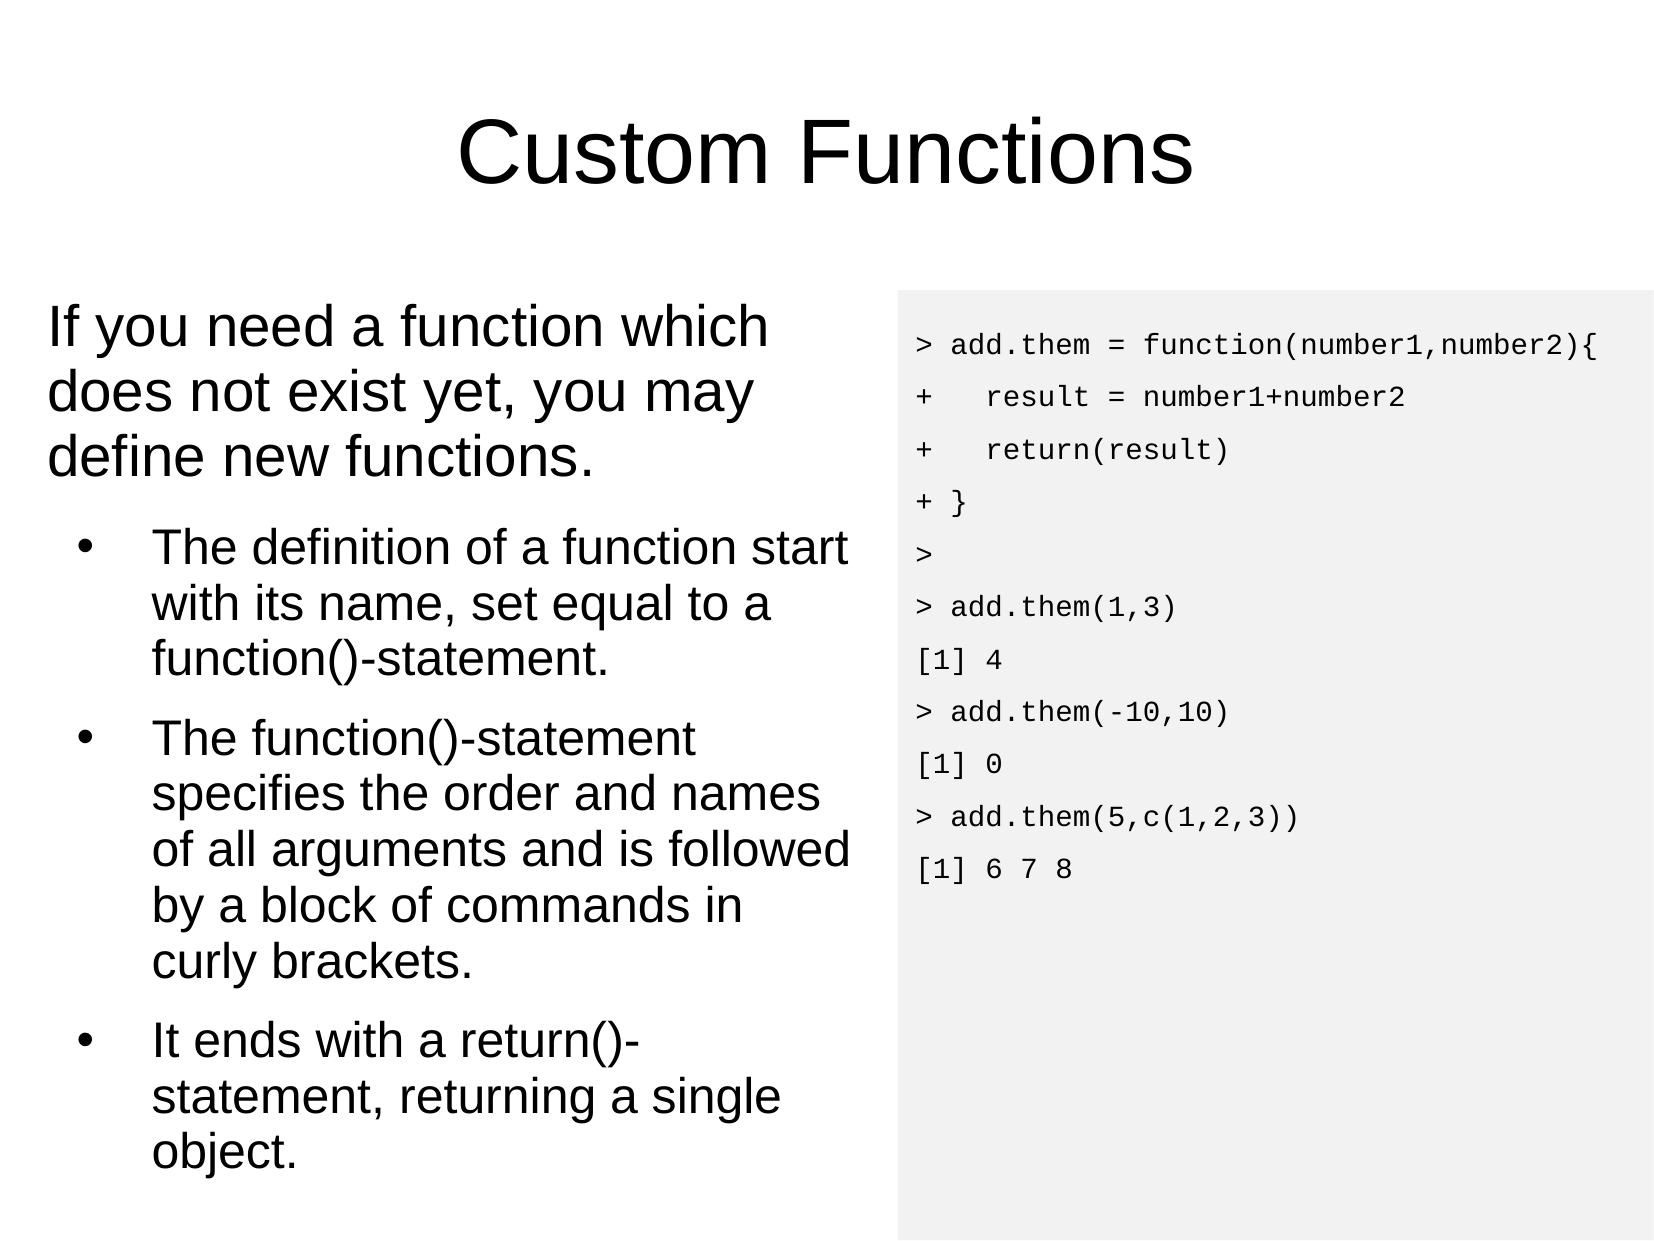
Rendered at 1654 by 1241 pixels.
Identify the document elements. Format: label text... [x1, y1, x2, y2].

title Custom Functions [82, 49, 1571, 257]
list If you need a function which does not exist yet, you may define new functions. The definition of a function start with its name, set equal to a function()-statement. The function()-statement specifies the order and names of all arguments and is followed by a block of commands in curly brackets. It ends with a return()-statement, returning a single object. [47, 290, 863, 1223]
list > add.them = function(number1,number2){ + result = number1+number2 + return(result) + } > > add.them(1,3) [1] 4 > add.them(-10,10) [1] 0 > add.them(5,c(1,2,3)) [1] 6 7 8 [897, 290, 1654, 1241]
